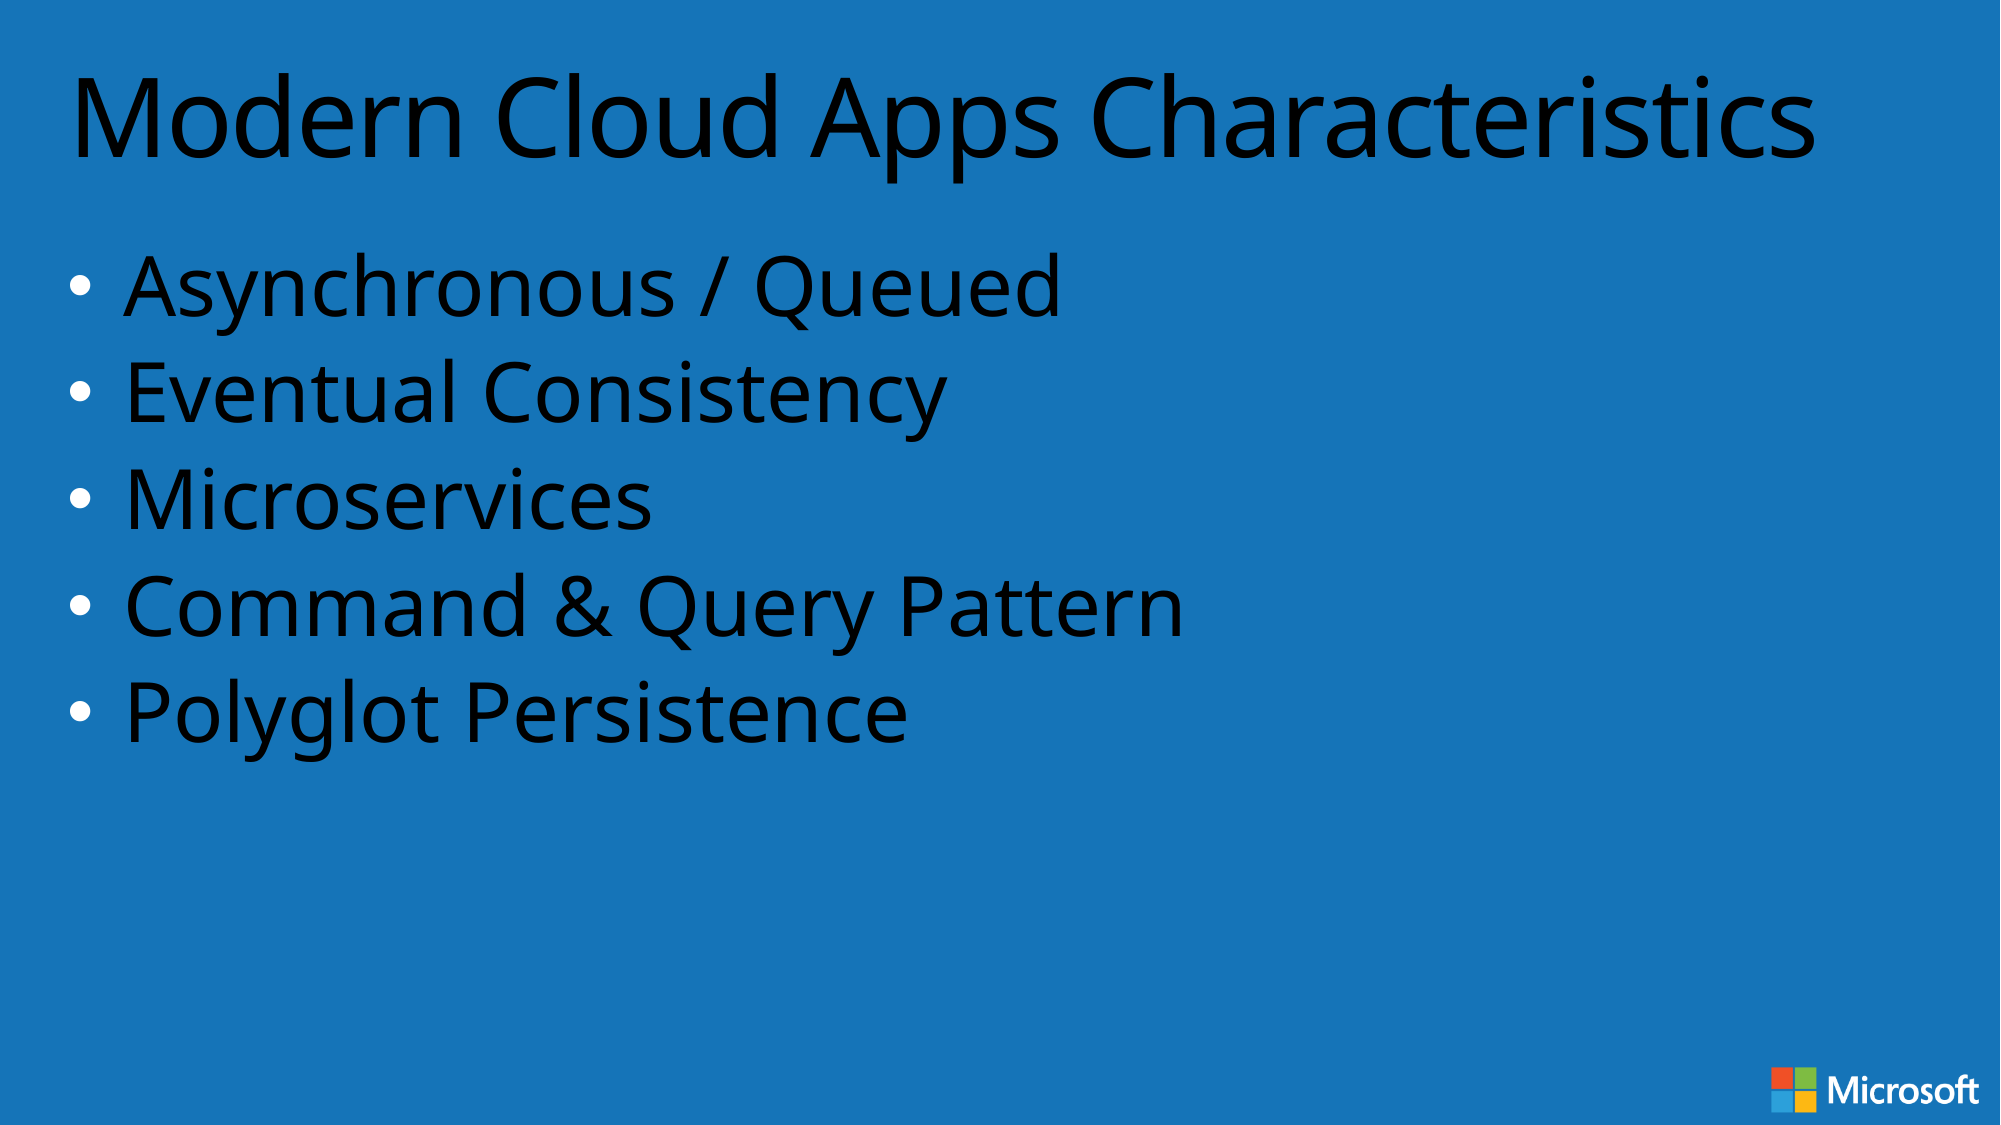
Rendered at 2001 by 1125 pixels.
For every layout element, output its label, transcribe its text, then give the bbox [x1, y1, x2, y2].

list Asynchronous / Queued Eventual Consistency Microservices Command & Query Pattern Polyglot Persistence [43, 229, 1938, 795]
picture [1770, 1066, 1980, 1113]
title Modern Cloud Apps Characteristics [44, 47, 1938, 196]
